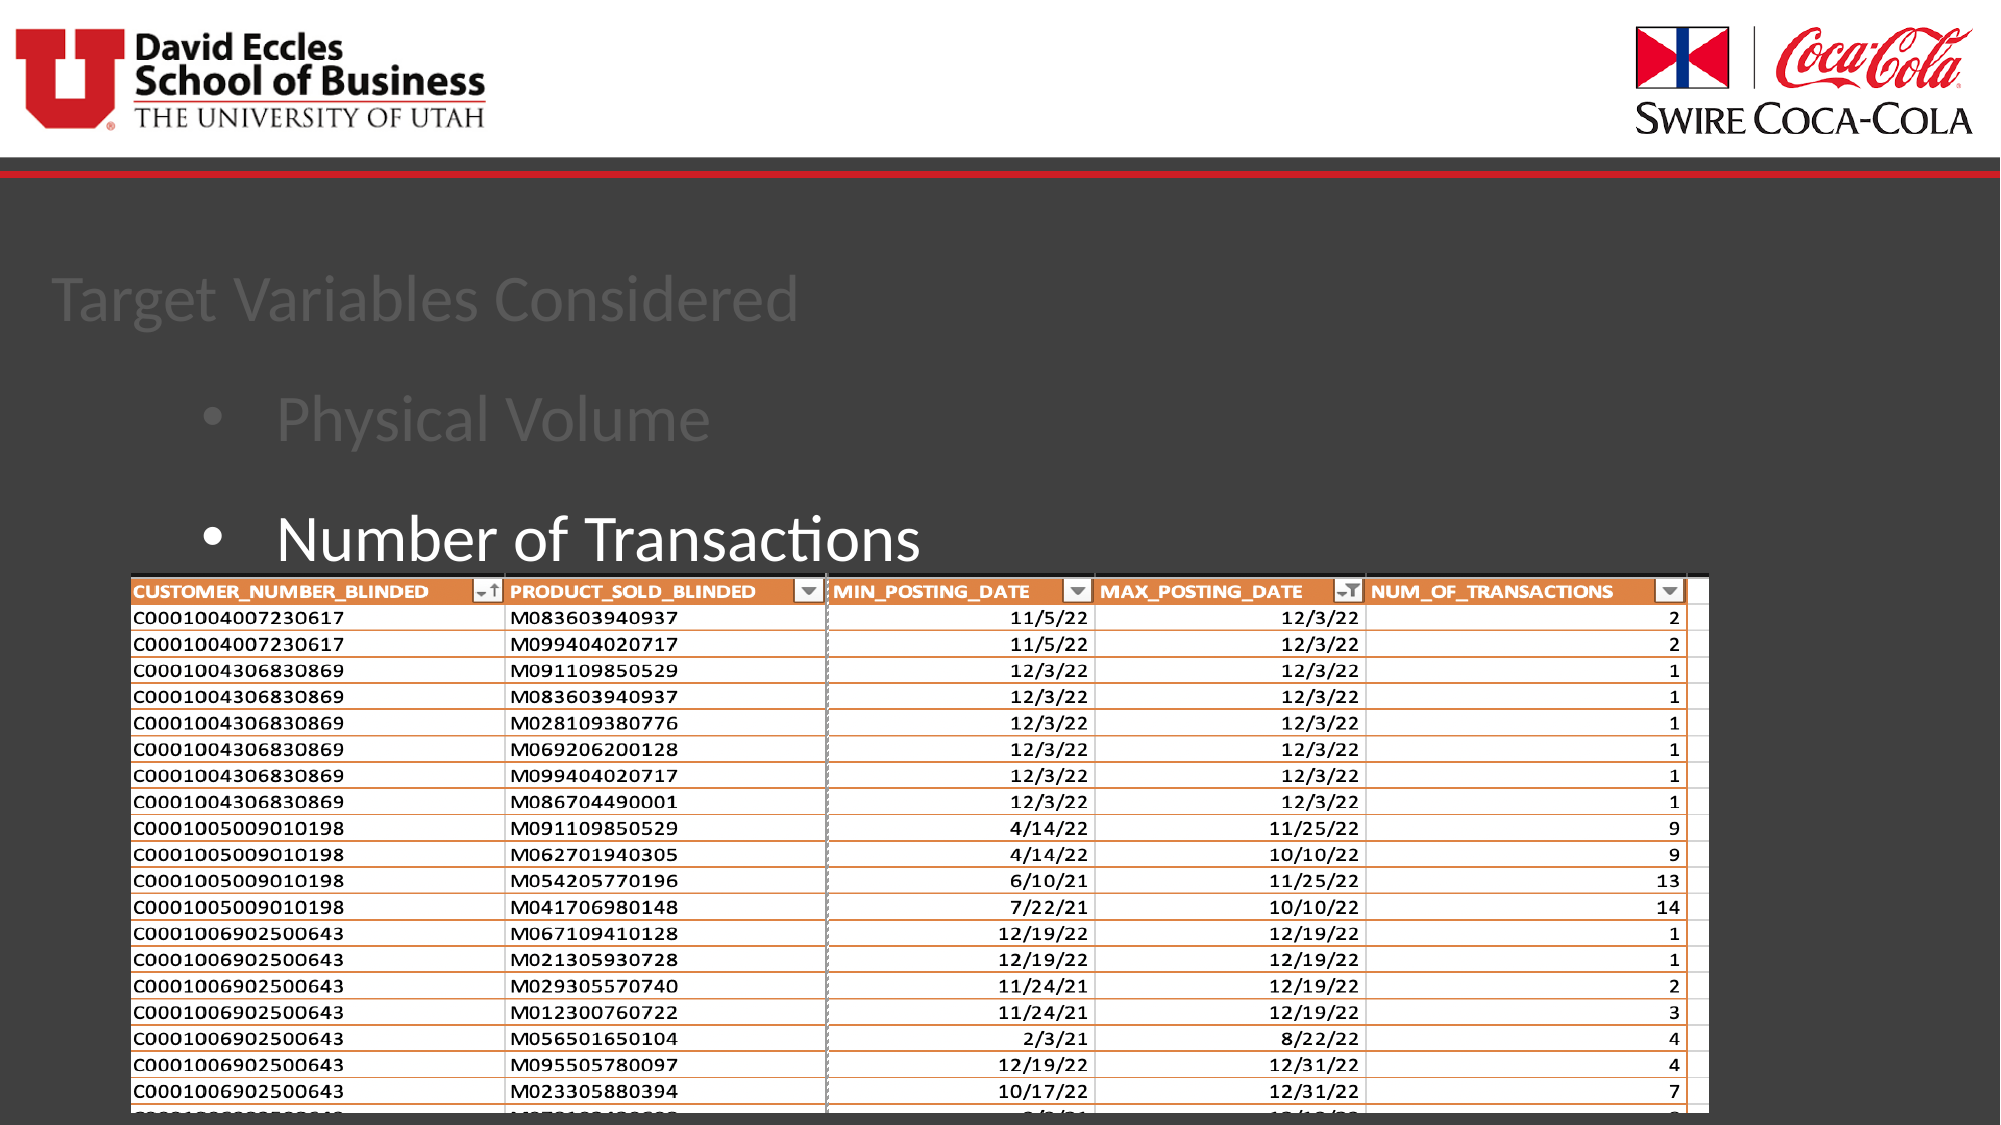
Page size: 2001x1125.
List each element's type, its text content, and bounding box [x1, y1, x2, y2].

picture [0, 23, 507, 134]
picture [131, 573, 1709, 1113]
picture [1635, 26, 1973, 134]
text_box [0, 0, 2000, 158]
text_box Target Variables Considered Physical Volume Number of Transactions [36, 207, 1214, 583]
